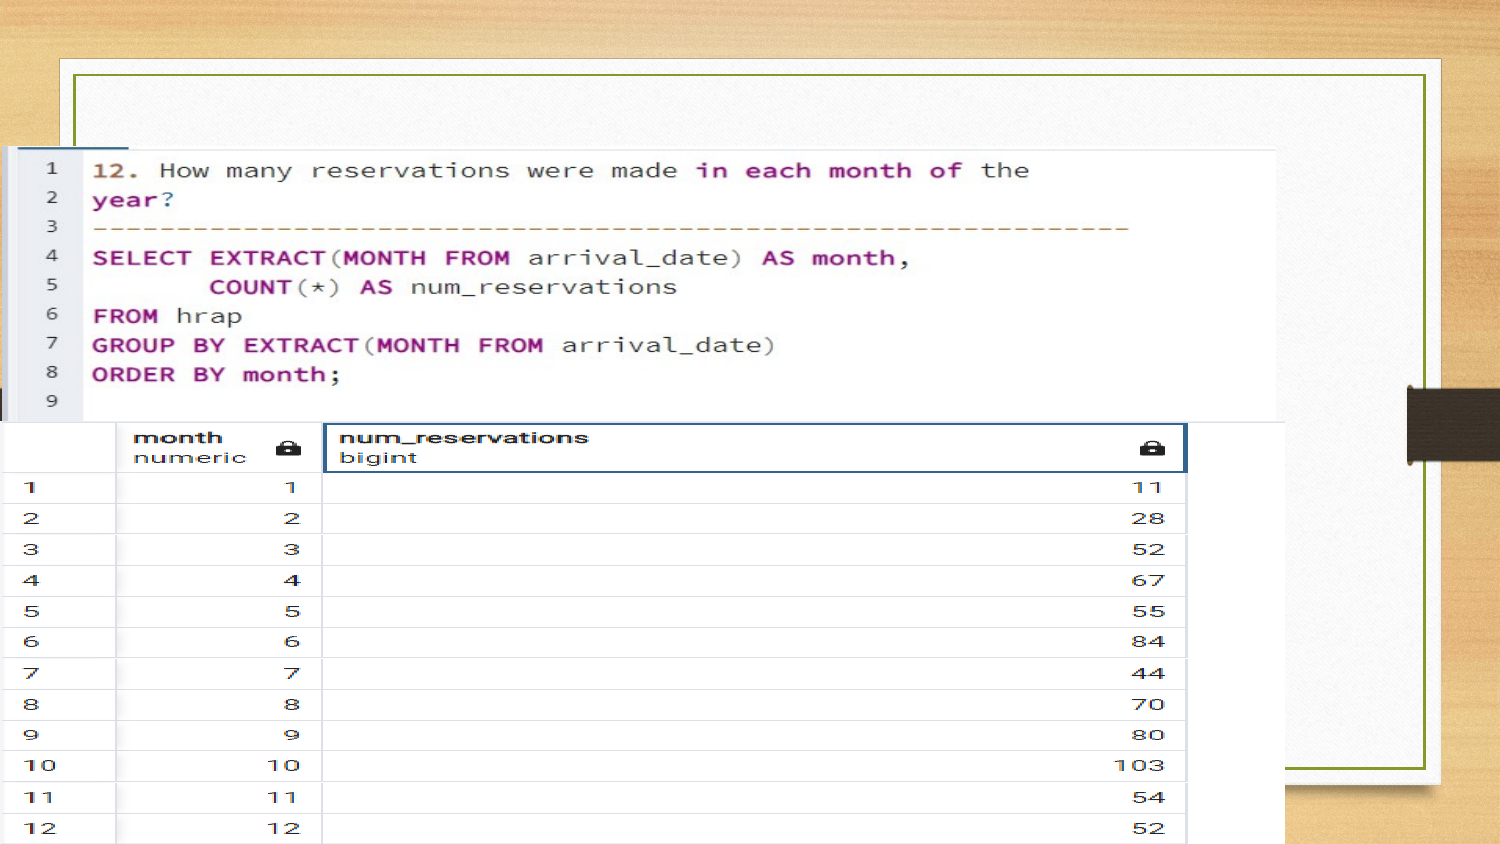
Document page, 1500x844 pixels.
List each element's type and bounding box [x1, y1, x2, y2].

picture [0, 0, 1500, 844]
text_box [0, 145, 1286, 844]
